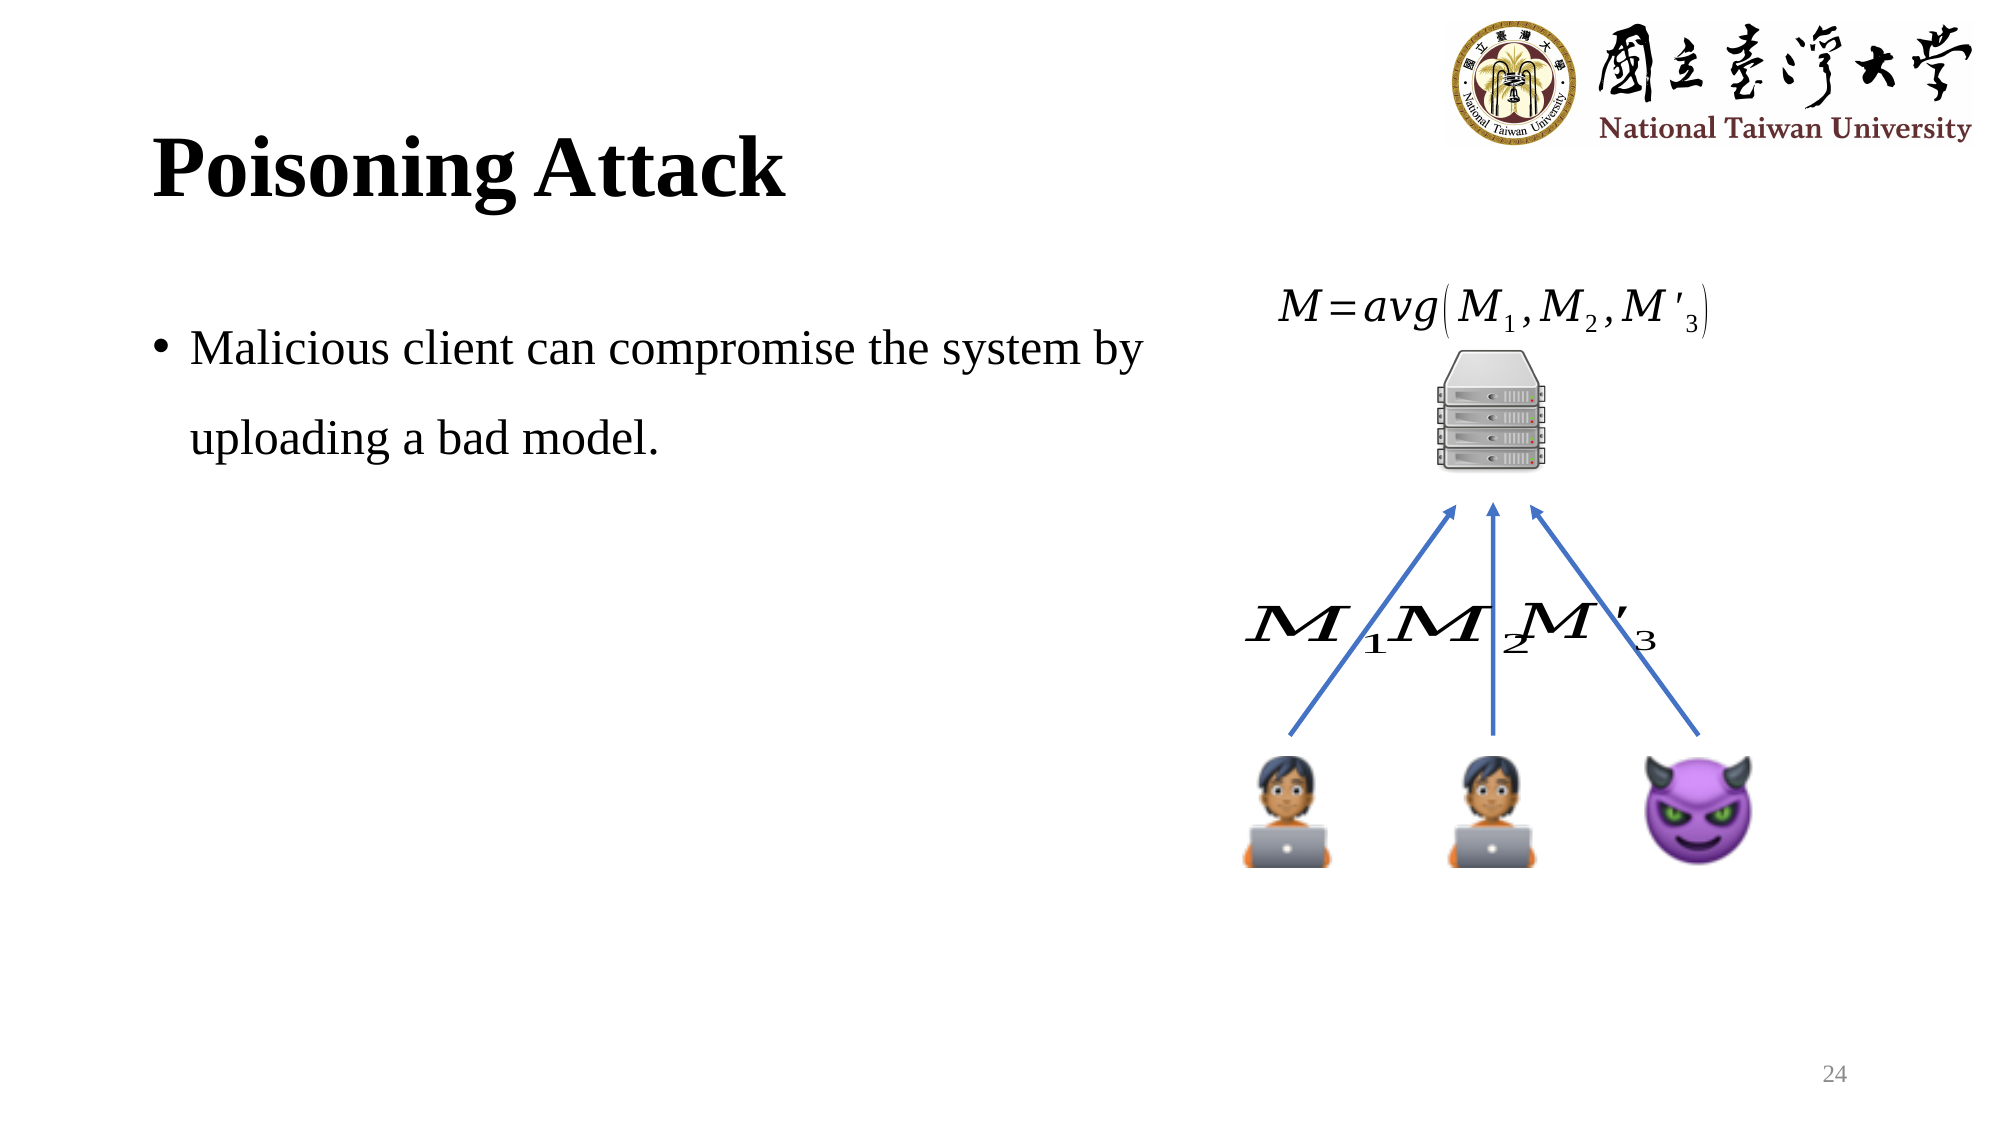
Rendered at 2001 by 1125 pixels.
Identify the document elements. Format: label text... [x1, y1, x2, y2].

title Poisoning Attack [137, 59, 1863, 277]
list Malicious client can compromise the system by uploading a bad model. [137, 277, 1863, 1014]
picture [1431, 326, 1556, 503]
picture [1446, 21, 1974, 148]
slide_number 24 [1412, 1042, 1863, 1103]
picture [1437, 756, 1549, 868]
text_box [1529, 504, 1699, 736]
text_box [1289, 504, 1457, 736]
picture [1643, 756, 1755, 868]
picture [1232, 756, 1344, 868]
